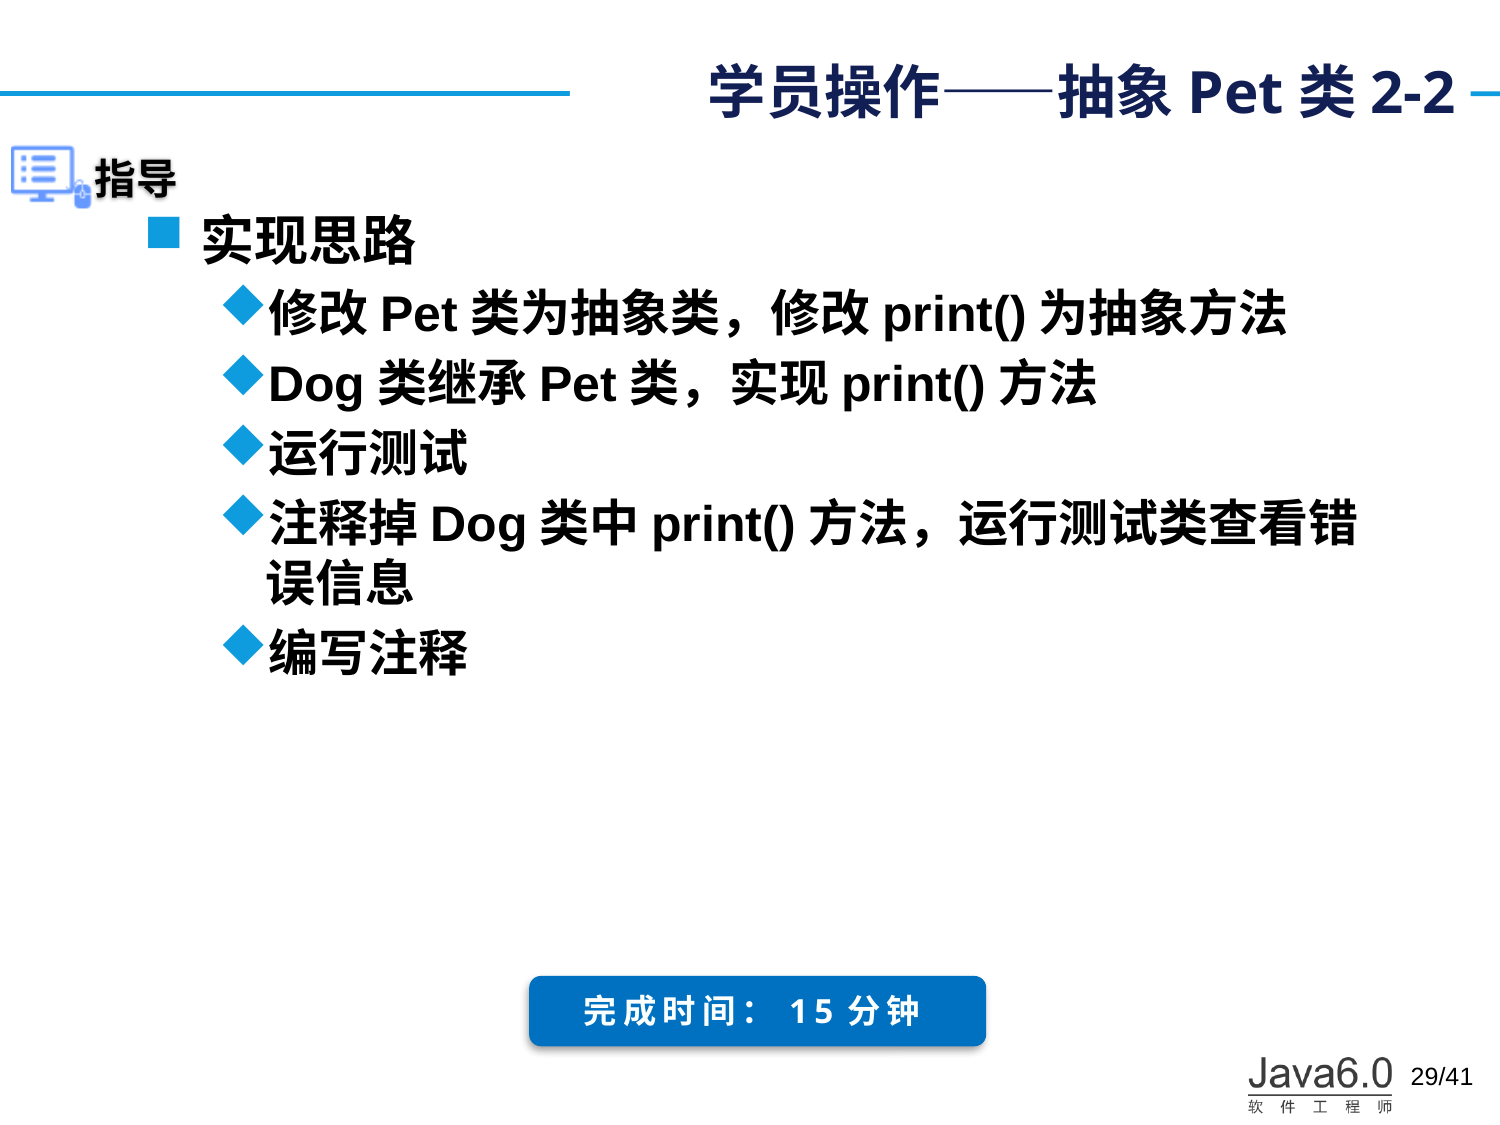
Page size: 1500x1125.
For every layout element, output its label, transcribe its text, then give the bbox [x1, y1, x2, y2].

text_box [528, 975, 987, 1047]
title 学员操作——抽象Pet类2-2 [569, 46, 1471, 133]
slide_number /41 [1138, 1053, 1489, 1114]
list 实现思路 修改Pet类为抽象类，修改print()为抽象方法 Dog类继承Pet类，实现print()方法 运行测试 注释掉Dog类中print()方法，运行测试类查看错误信息 编写注释 [128, 199, 1383, 1043]
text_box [11, 140, 194, 223]
